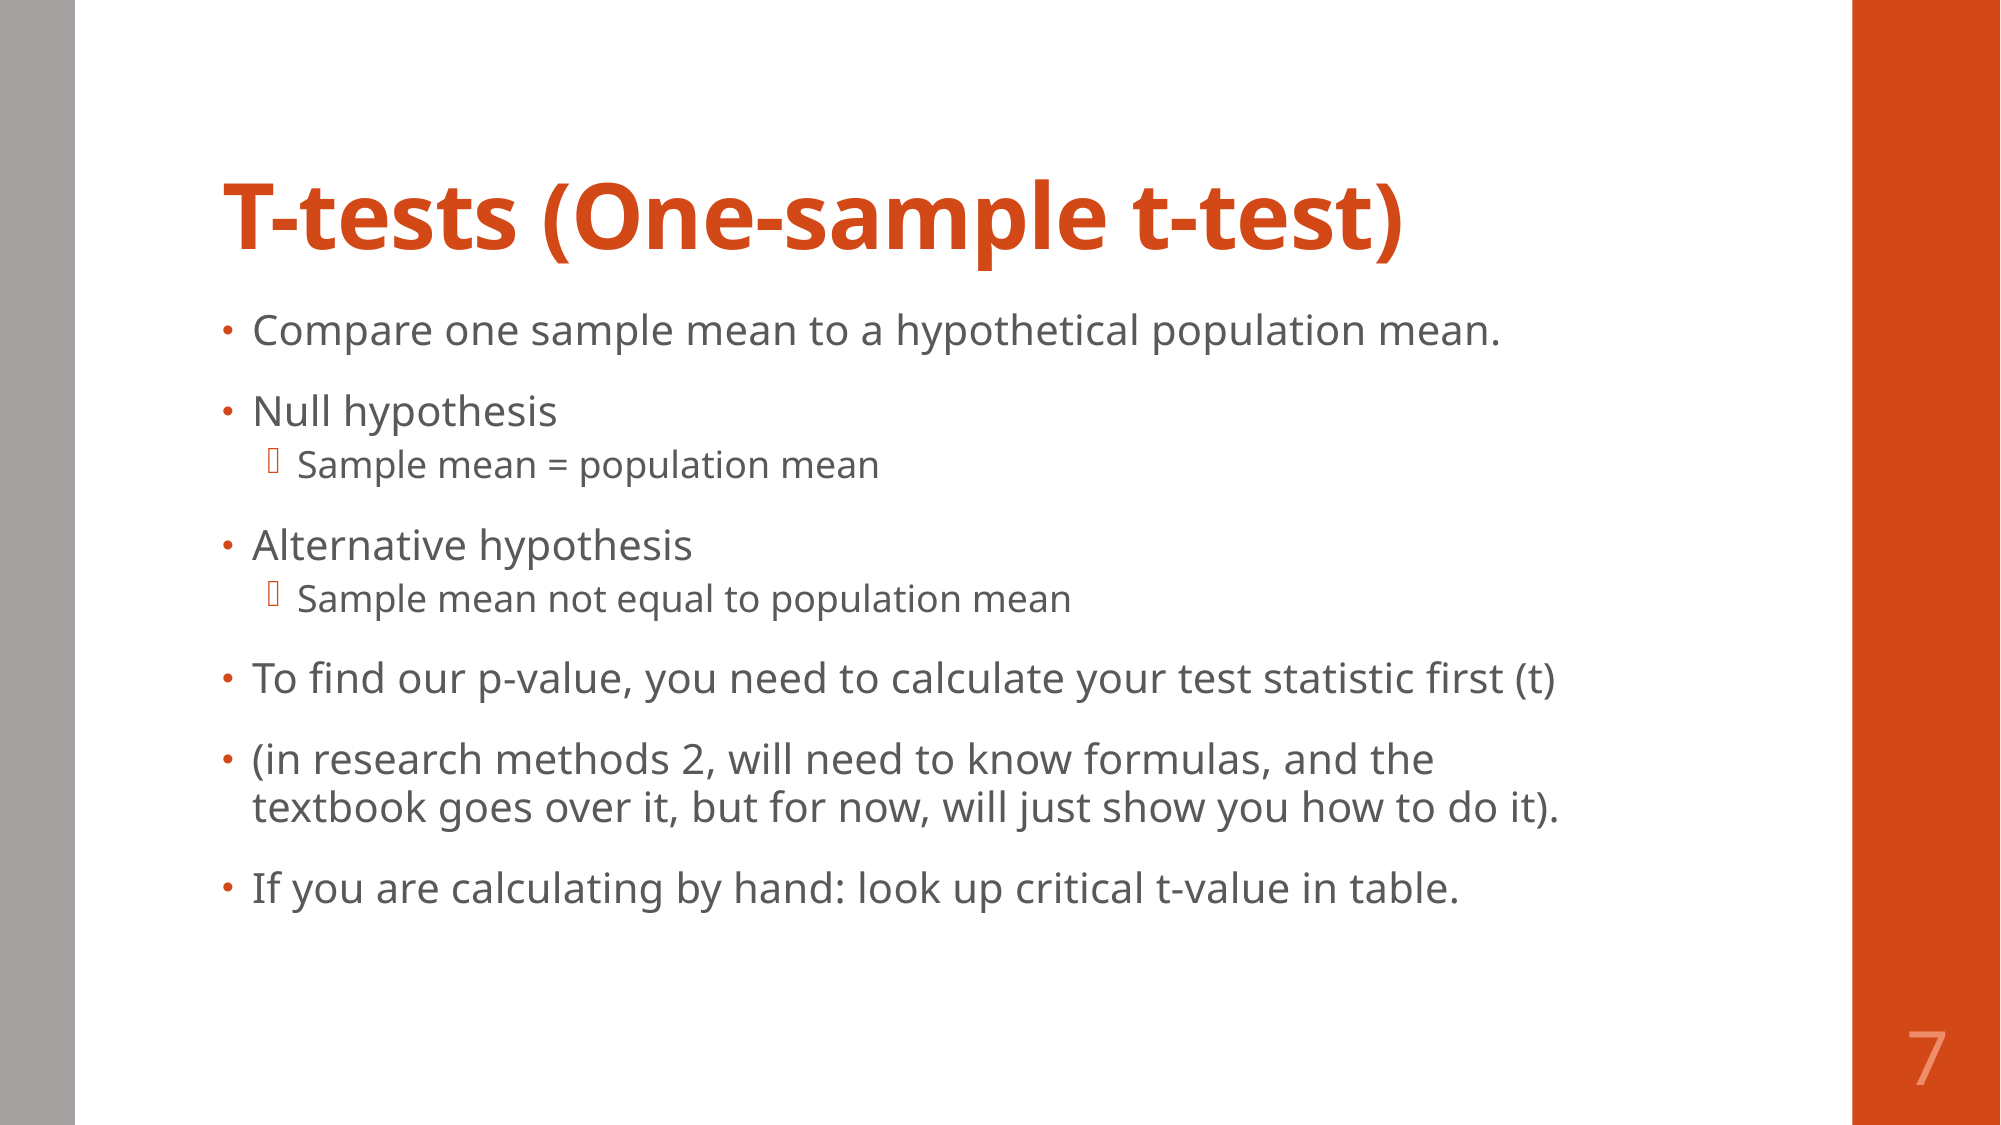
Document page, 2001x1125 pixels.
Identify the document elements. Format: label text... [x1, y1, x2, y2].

slide_number 7 [1852, 1012, 2000, 1110]
title T-tests (One-sample t-test) [206, 48, 1797, 278]
list Compare one sample mean to a hypothetical population mean. Null hypothesis Sample mean = population mean Alternative hypothesis Sample mean not equal to population mean To find our p-value, you need to calculate your test statistic first (t) (in research methods 2, will need to know formulas, and the textbook goes over it, but for now, will just show you how to do it). If you are calculating by hand: look up critical t-value in table. [206, 299, 1617, 1014]
